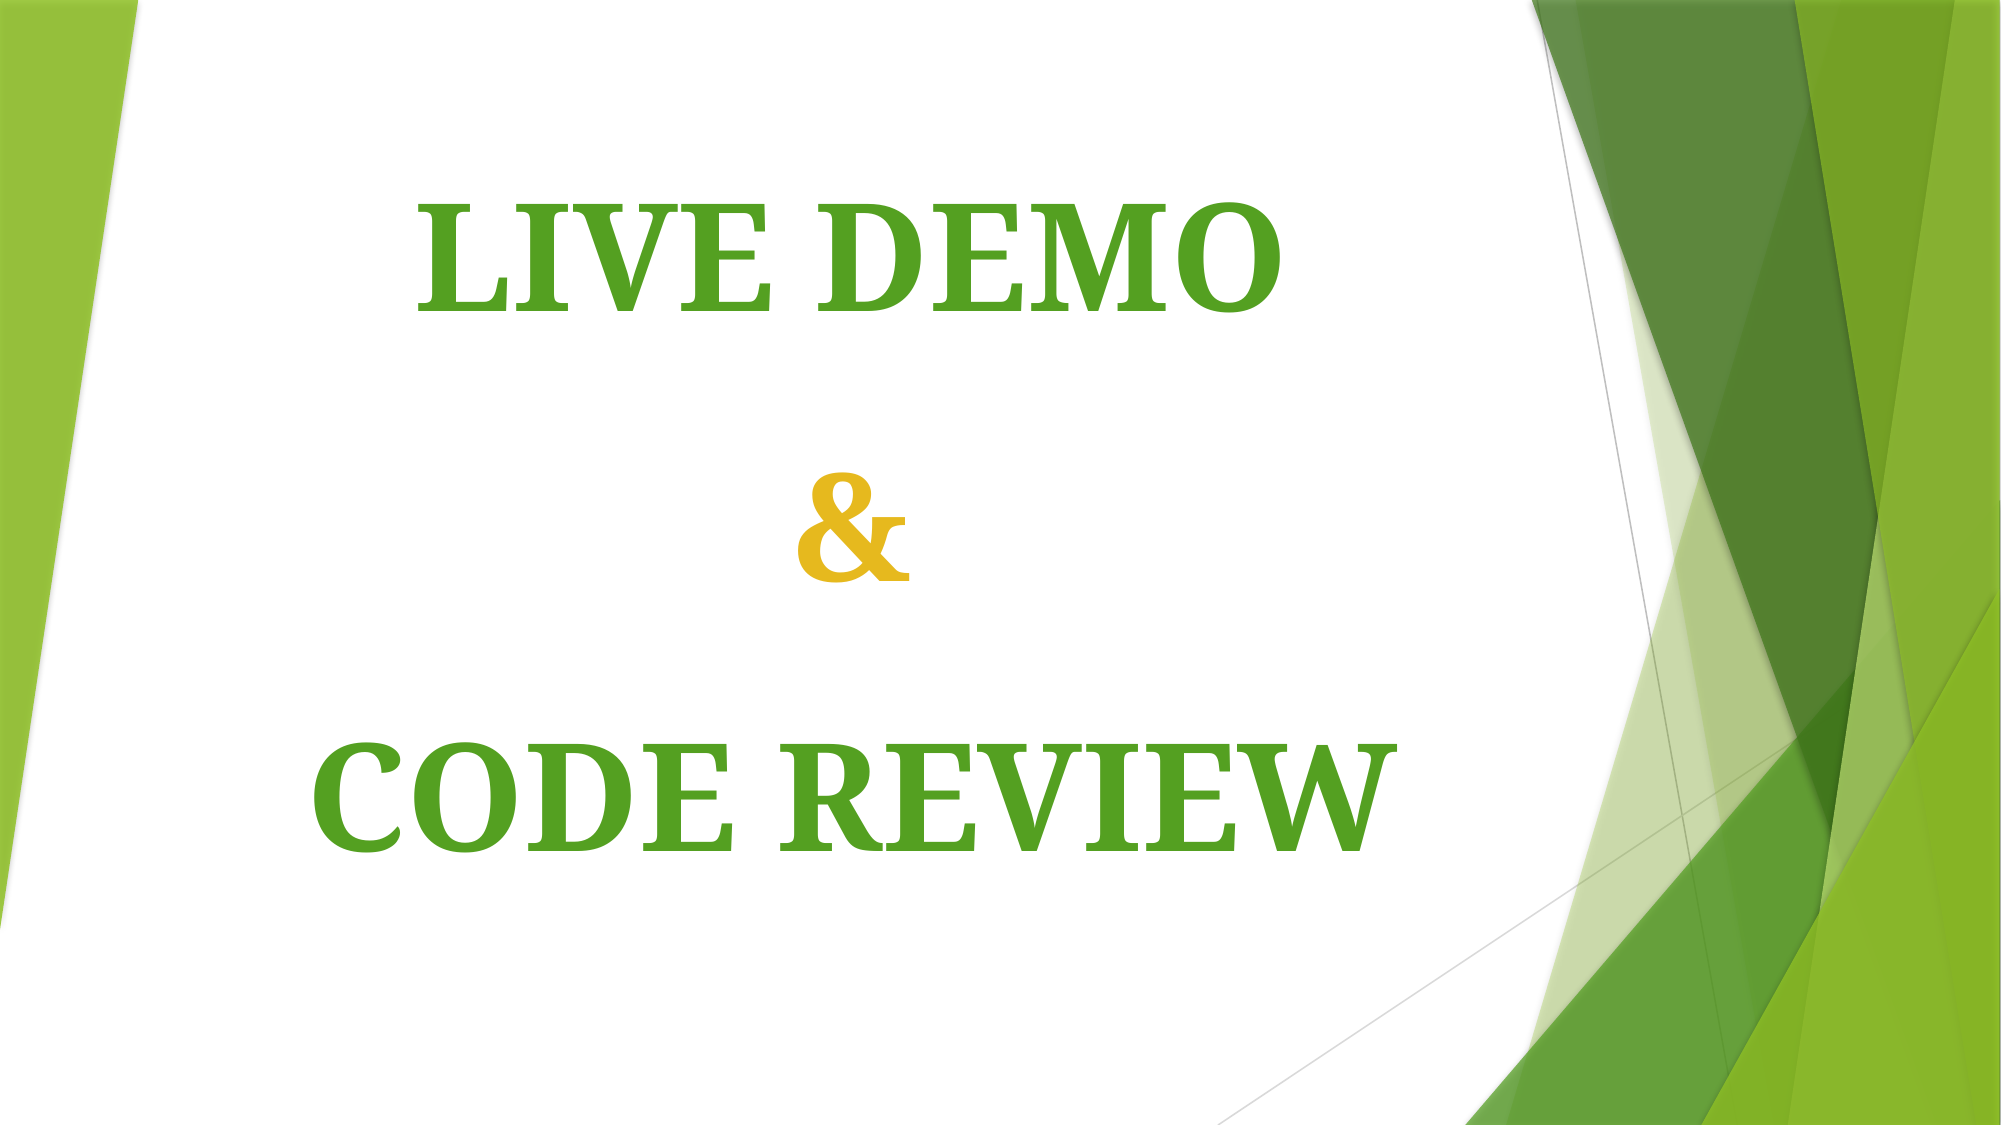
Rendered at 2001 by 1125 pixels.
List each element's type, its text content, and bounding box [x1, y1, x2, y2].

title LIVE DEMO & CODE REVIEW [85, 147, 1657, 889]
